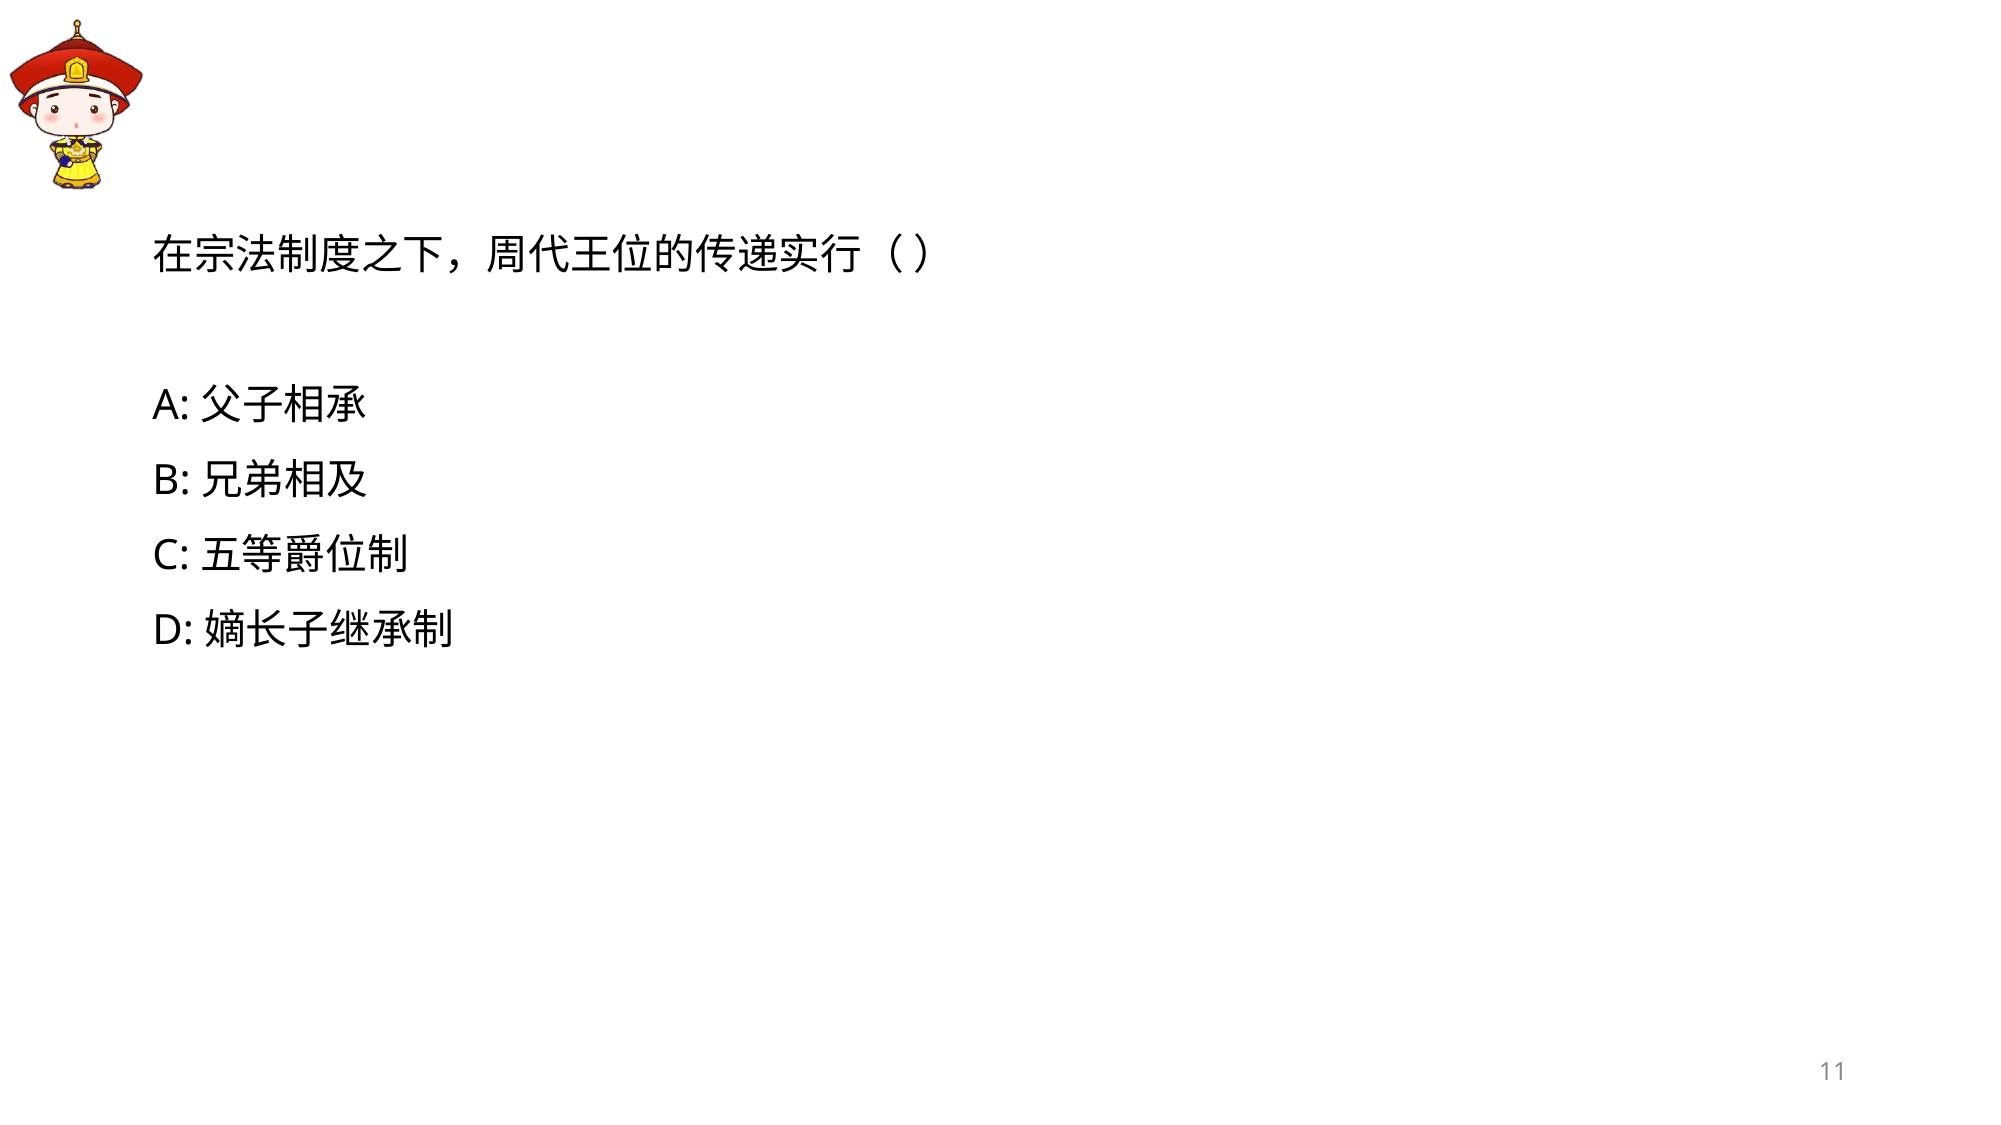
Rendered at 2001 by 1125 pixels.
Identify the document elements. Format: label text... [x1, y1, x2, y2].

slide_number 11 [1412, 1042, 1863, 1103]
picture [0, 9, 149, 211]
list 在宗法制度之下，周代王位的传递实行（ ） A:父子相承 B:兄弟相及 C:五等爵位制 D:嫡长子继承制 [137, 195, 1863, 1014]
